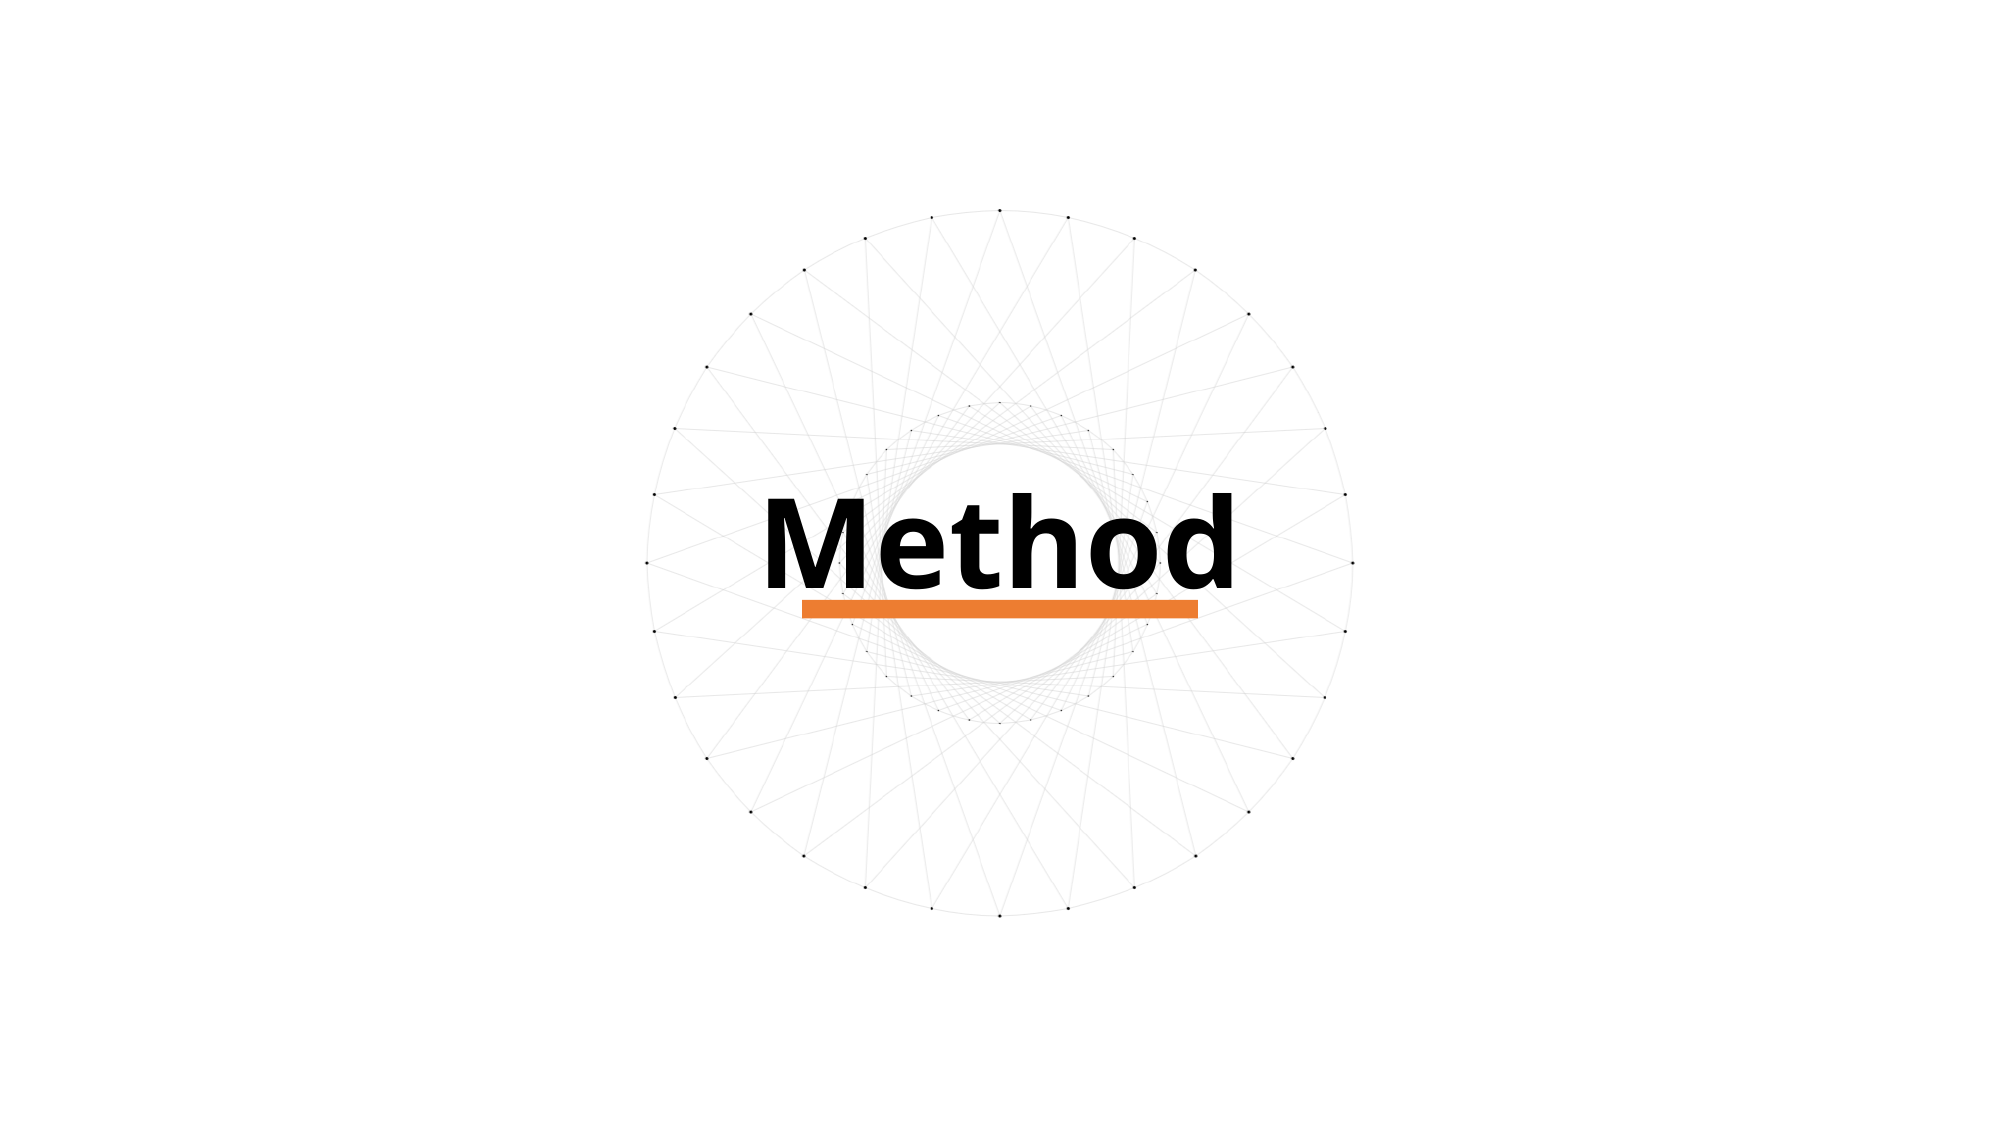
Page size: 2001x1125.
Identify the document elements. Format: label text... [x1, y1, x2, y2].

picture [644, 637, 1367, 932]
list Method [381, 459, 1619, 637]
text_box [801, 599, 1199, 620]
picture [651, 193, 1360, 459]
